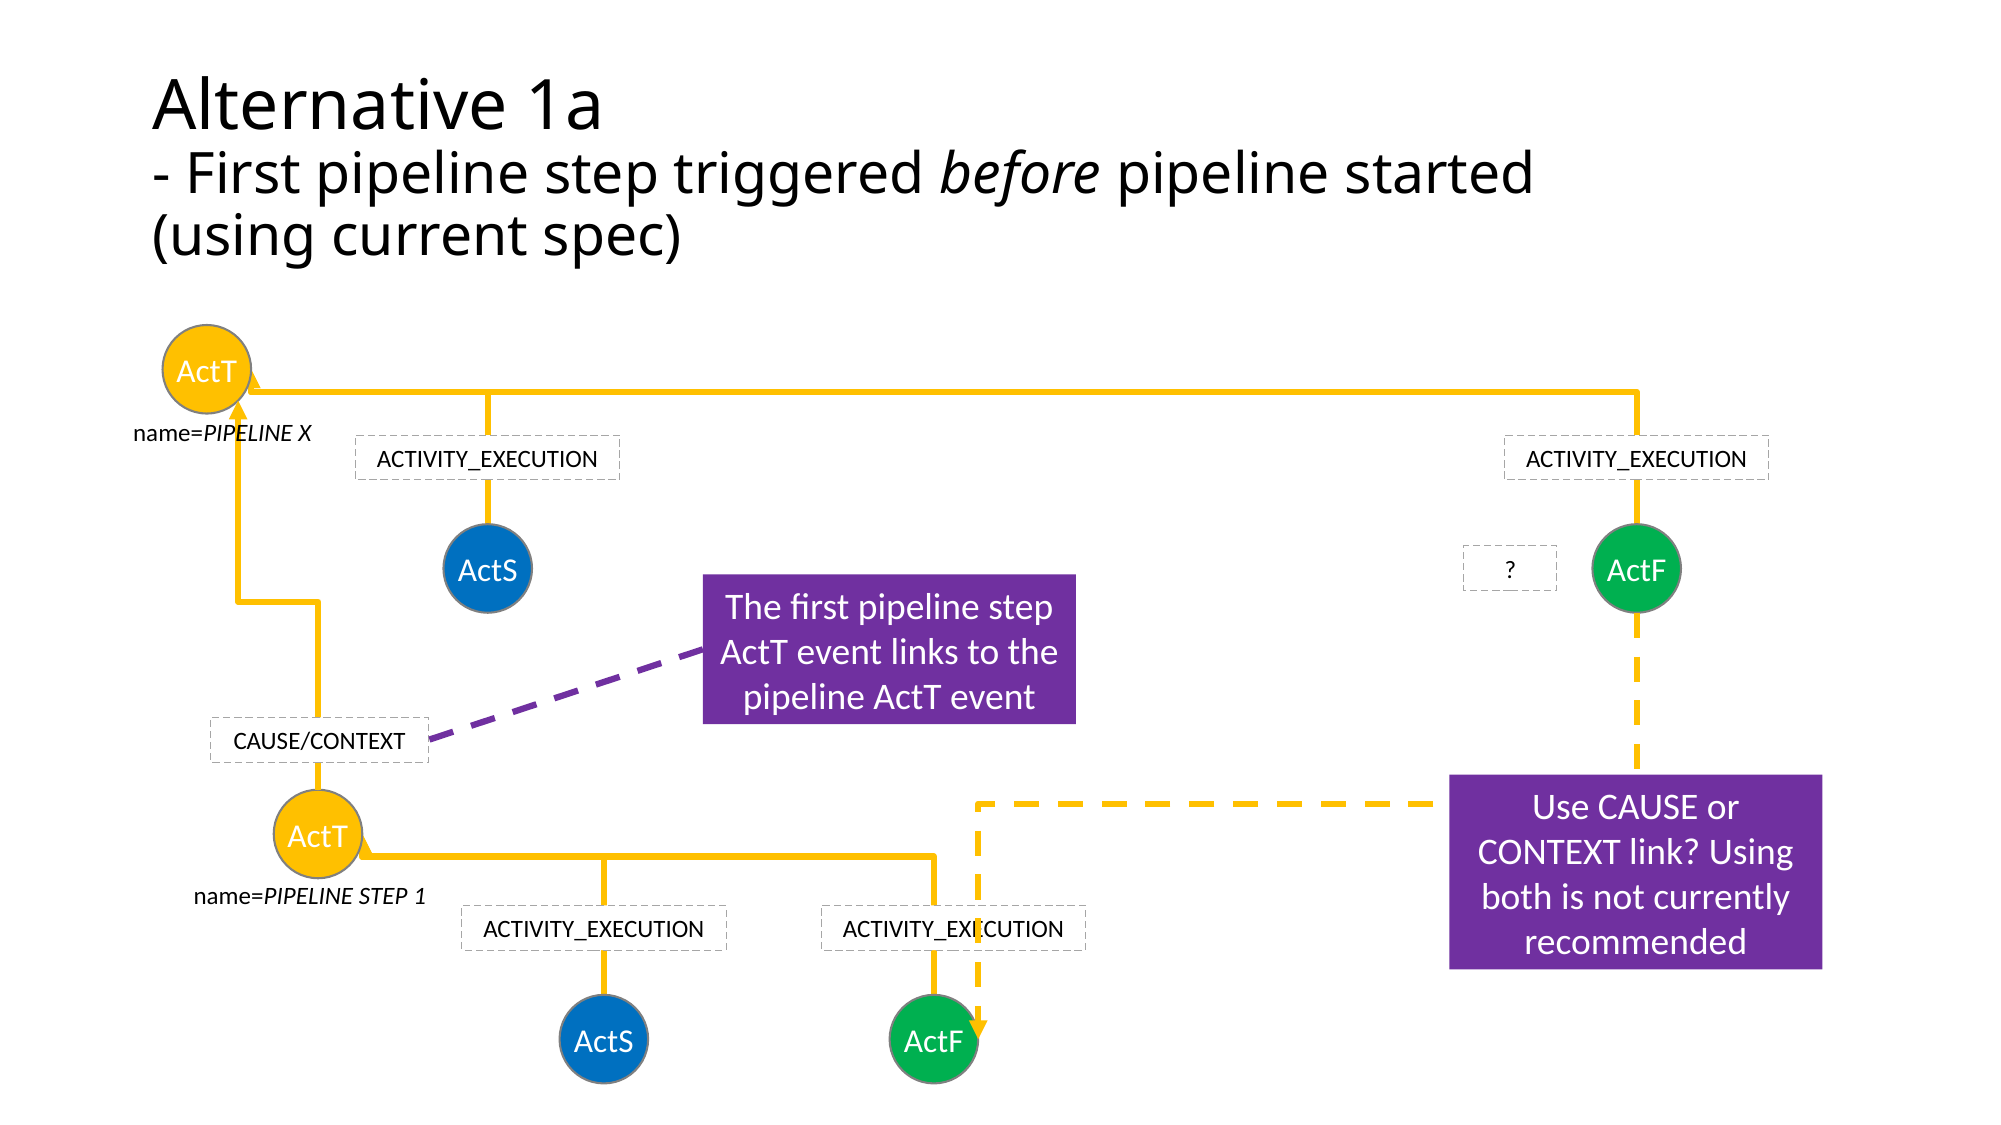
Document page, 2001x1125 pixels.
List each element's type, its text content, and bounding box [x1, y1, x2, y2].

text_box ACTIVITY_EXECUTION [447, 435, 620, 480]
text_box ActS [447, 523, 534, 614]
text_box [428, 650, 703, 741]
text_box CAUSE/CONTEXT [210, 717, 429, 763]
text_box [866, 0, 1022, 1125]
text_box name=PIPELINE STEP 1 [178, 871, 402, 917]
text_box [291, 328, 447, 555]
text_box ? [1463, 545, 1557, 568]
title Alternative 1a - First pipeline step triggered before pipeline started (using current spec) [1022, 59, 1863, 278]
text_box ACTIVITY_EXECUTION [821, 905, 866, 951]
text_box ActS [558, 1012, 567, 1066]
text_box ActF [1591, 523, 1683, 614]
text_box The first pipeline step ActT event links to the pipeline ActT event [702, 574, 866, 725]
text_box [402, 793, 564, 1036]
text_box ACTIVITY_EXECUTION [1504, 435, 1769, 480]
text_box ActT [272, 788, 364, 880]
title Alternative 1a - First pipeline step triggered before pipeline started (using current spec) [137, 59, 866, 278]
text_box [978, 568, 1593, 1040]
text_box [83, 555, 473, 636]
text_box ActT [161, 323, 253, 408]
text_box name=PIPELINE X [118, 408, 291, 454]
text_box Use CAUSE or CONTEXT link? Using both is not currently recommended [1593, 774, 1823, 970]
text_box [567, 628, 729, 1125]
